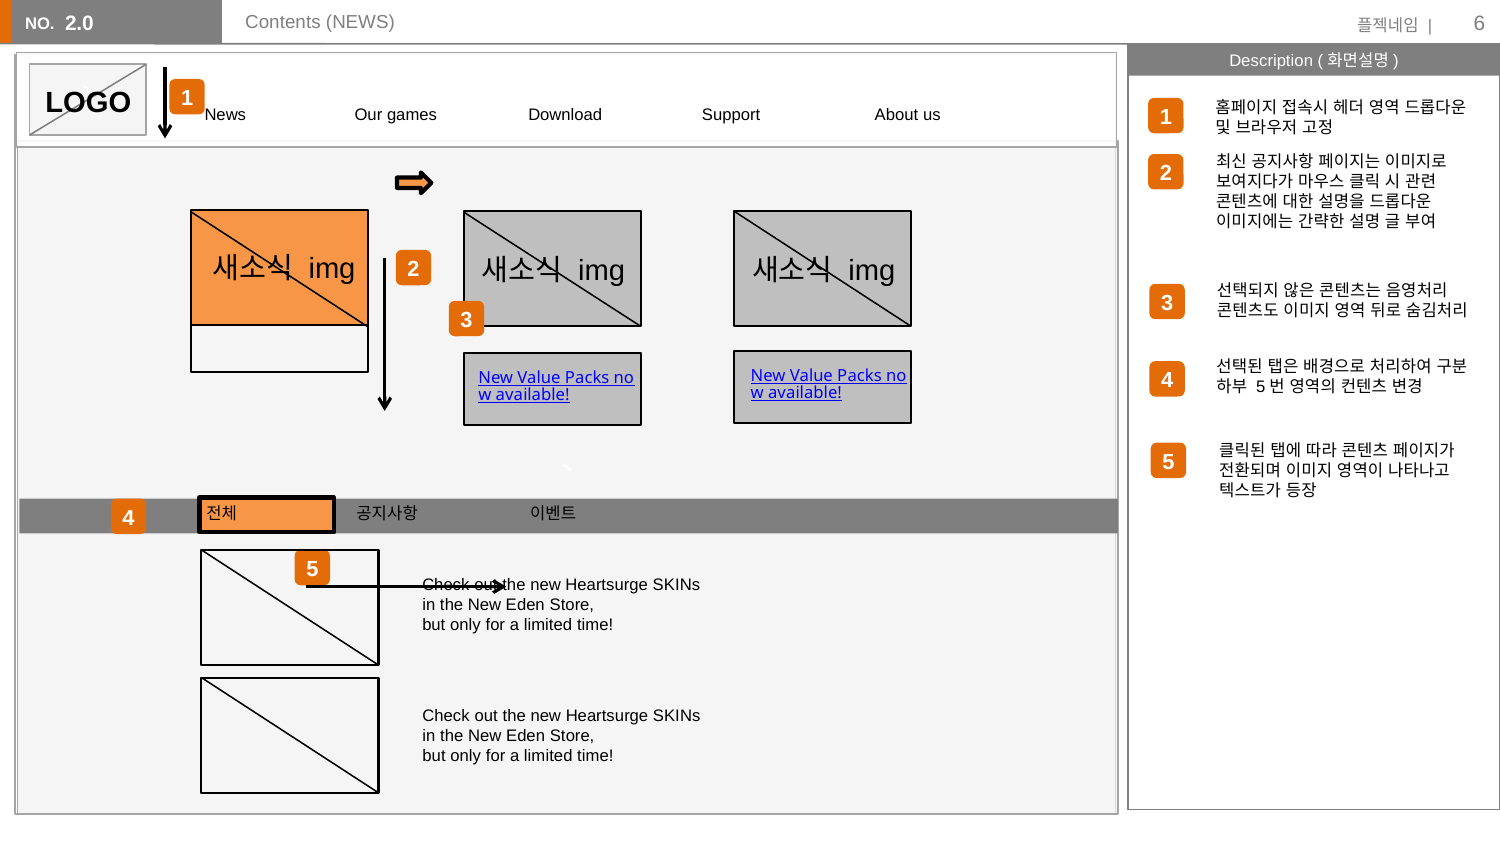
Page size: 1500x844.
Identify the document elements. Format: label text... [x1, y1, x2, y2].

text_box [733, 210, 912, 327]
text_box [189, 208, 371, 212]
text_box [189, 334, 370, 374]
text_box 3 [448, 300, 483, 337]
text_box 2 [1148, 154, 1184, 190]
text_box 클릭된 탭에 따라 콘텐츠 페이지가 전환되며 이미지 영역이 나타나고 텍스트가 등장 [1204, 432, 1475, 507]
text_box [201, 677, 379, 794]
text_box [191, 211, 369, 328]
text_box 2 [395, 249, 432, 286]
text_box ` [17, 140, 1118, 814]
list 2.0 [64, 2, 231, 50]
title Contents (NEWS) [230, 2, 1073, 51]
text_box [394, 170, 434, 196]
text_box 전체 공지사항 이벤트 [191, 495, 1118, 534]
text_box 4 [110, 498, 147, 535]
text_box Check out the new Heartsurge SKINs in the New Eden Store, but only for a limited time! [407, 566, 721, 642]
text_box New Value Packs now available! [735, 357, 925, 396]
text_box New Value Packs now available! [463, 359, 652, 398]
text_box 5 [1150, 442, 1187, 479]
slide_number 6 [1409, 0, 1500, 46]
text_box 1 [170, 78, 205, 115]
text_box News Our games Download Support About us [189, 96, 1165, 135]
text_box 홈페이지 접속시 헤더 영역 드롭다운 및 브라우저 고정 [1200, 89, 1482, 145]
text_box [461, 351, 643, 427]
text_box 선택된 탭은 배경으로 처리하여 구분 하부 5번 영역의 컨텐츠 변경 [1201, 348, 1483, 404]
text_box 선택되지 않은 콘텐츠는 음영처리 콘텐츠도 이미지 영역 뒤로 숨김처리 [1202, 272, 1488, 328]
text_box Check out the new Heartsurge SKINs in the New Eden Store, but only for a limited time! [407, 697, 721, 772]
text_box 최신 공지사항 페이지는 이미지로 보여지다가 마우스 클릭 시 관련 콘텐츠에 대한 설명을 드롭다운 이미지에는 간략한 설명 글 부여 [1201, 143, 1463, 239]
text_box ` [16, 52, 1117, 147]
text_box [29, 63, 147, 136]
text_box [732, 349, 913, 425]
text_box 1 [1148, 97, 1184, 134]
text_box [142, 498, 191, 534]
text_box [201, 549, 379, 666]
text_box [19, 498, 115, 534]
text_box LOGO [151, 76, 156, 127]
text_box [463, 211, 641, 327]
text_box 3 [1149, 283, 1185, 320]
text_box 4 [1149, 361, 1185, 397]
